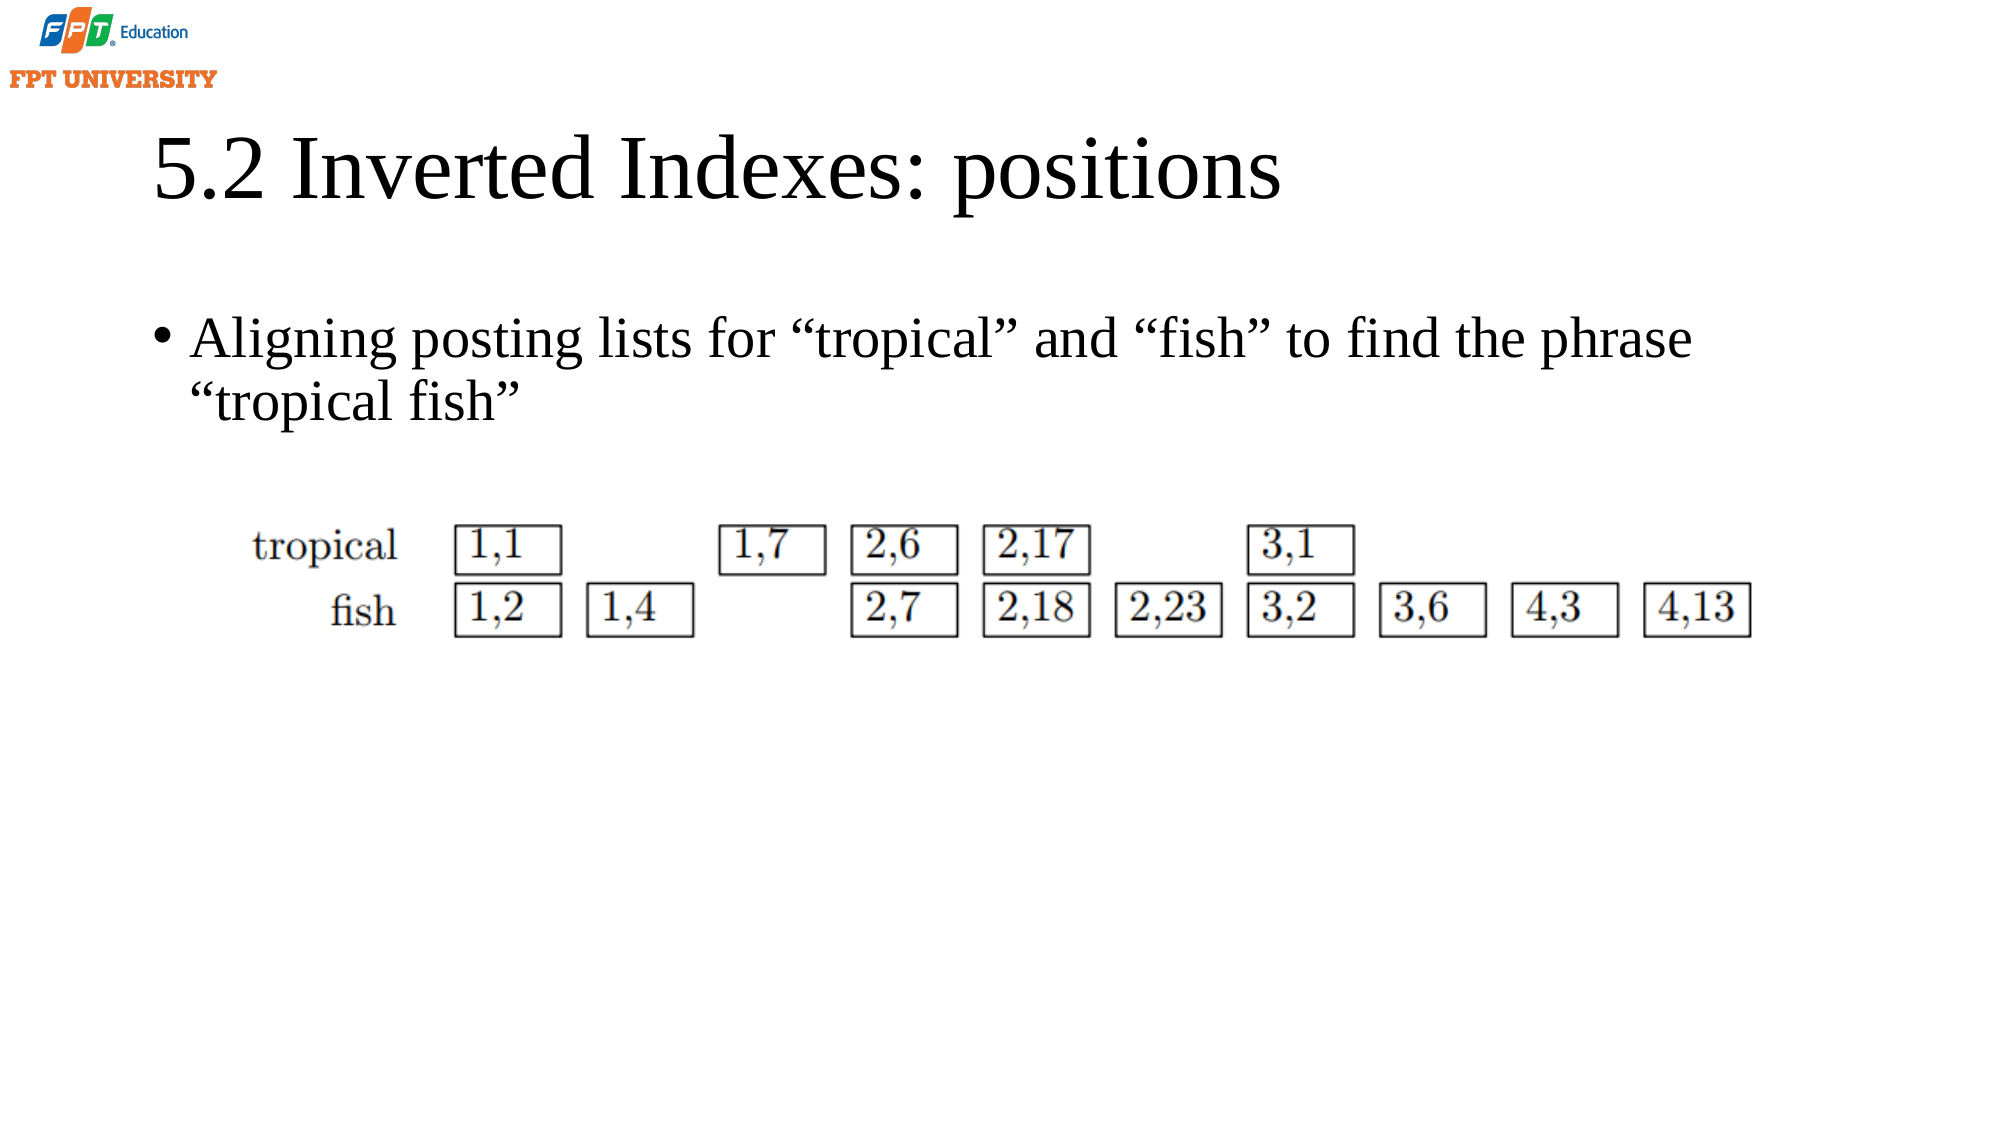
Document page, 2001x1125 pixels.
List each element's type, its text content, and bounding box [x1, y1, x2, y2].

list Aligning posting lists for “tropical” and “fish” to find the phrase “tropical fish” [137, 299, 1863, 1014]
picture [239, 501, 1761, 657]
picture [10, 7, 217, 88]
title 5.2 Inverted Indexes: positions [137, 59, 1863, 278]
